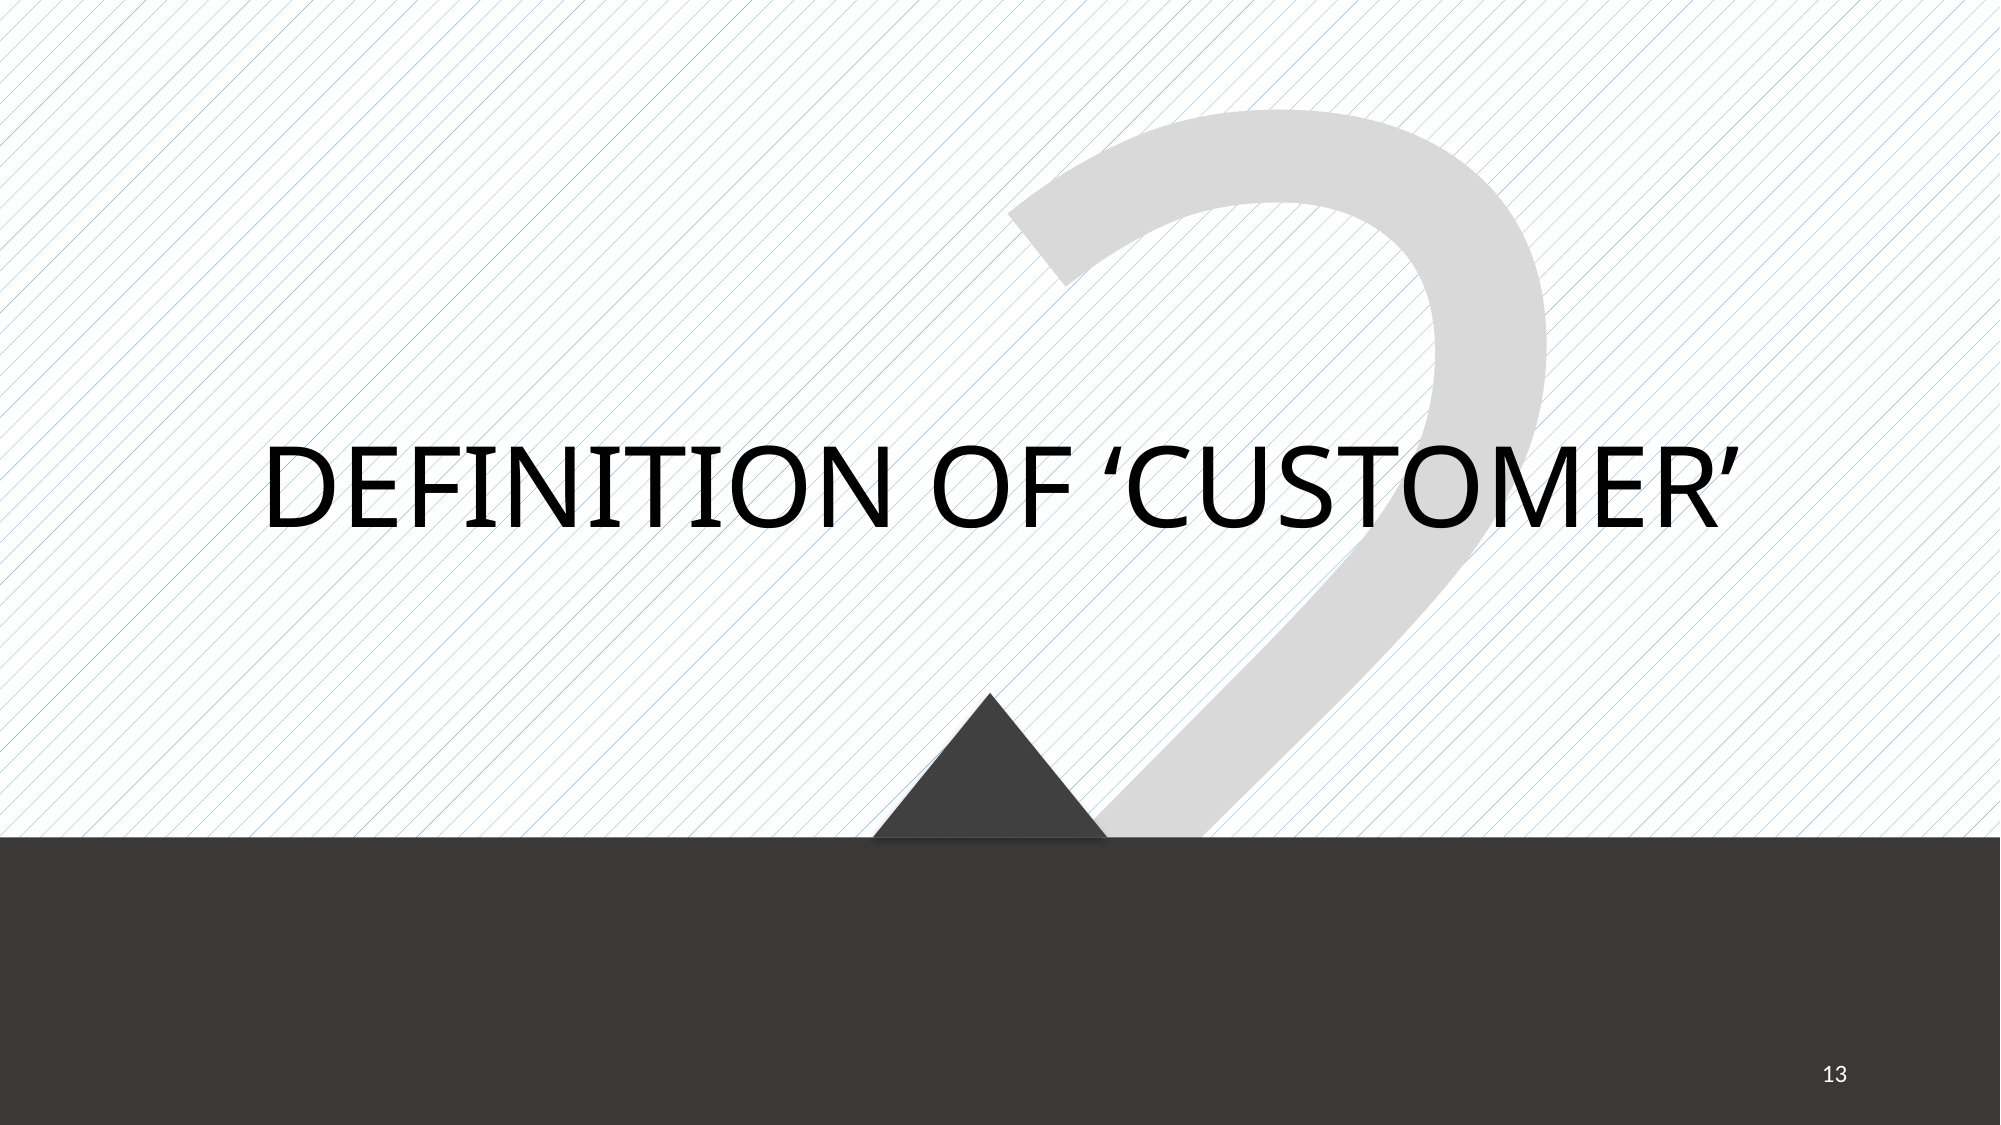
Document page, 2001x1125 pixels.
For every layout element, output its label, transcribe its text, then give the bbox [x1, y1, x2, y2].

slide_number 13 [1412, 1042, 1863, 1103]
text_box 2 [923, 0, 1057, 407]
text_box 2 [923, 557, 1057, 769]
text_box [0, 836, 2000, 1125]
text_box DEFINITION OF ‘CUSTOMER’ [244, 407, 1756, 557]
text_box [869, 690, 1111, 840]
